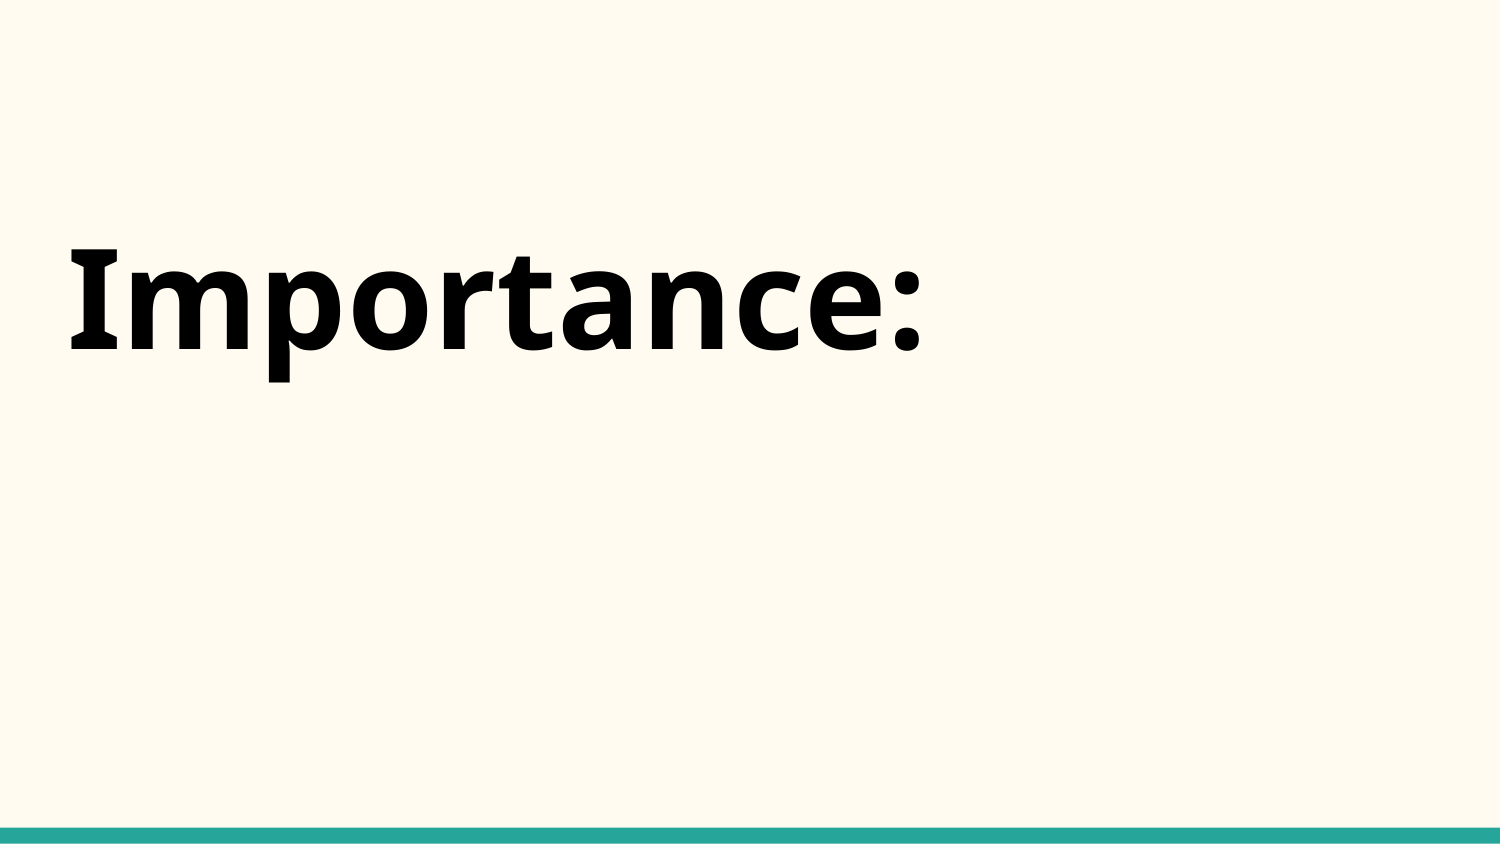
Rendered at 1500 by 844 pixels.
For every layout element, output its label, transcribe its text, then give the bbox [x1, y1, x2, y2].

list Importance: [52, 157, 1449, 750]
